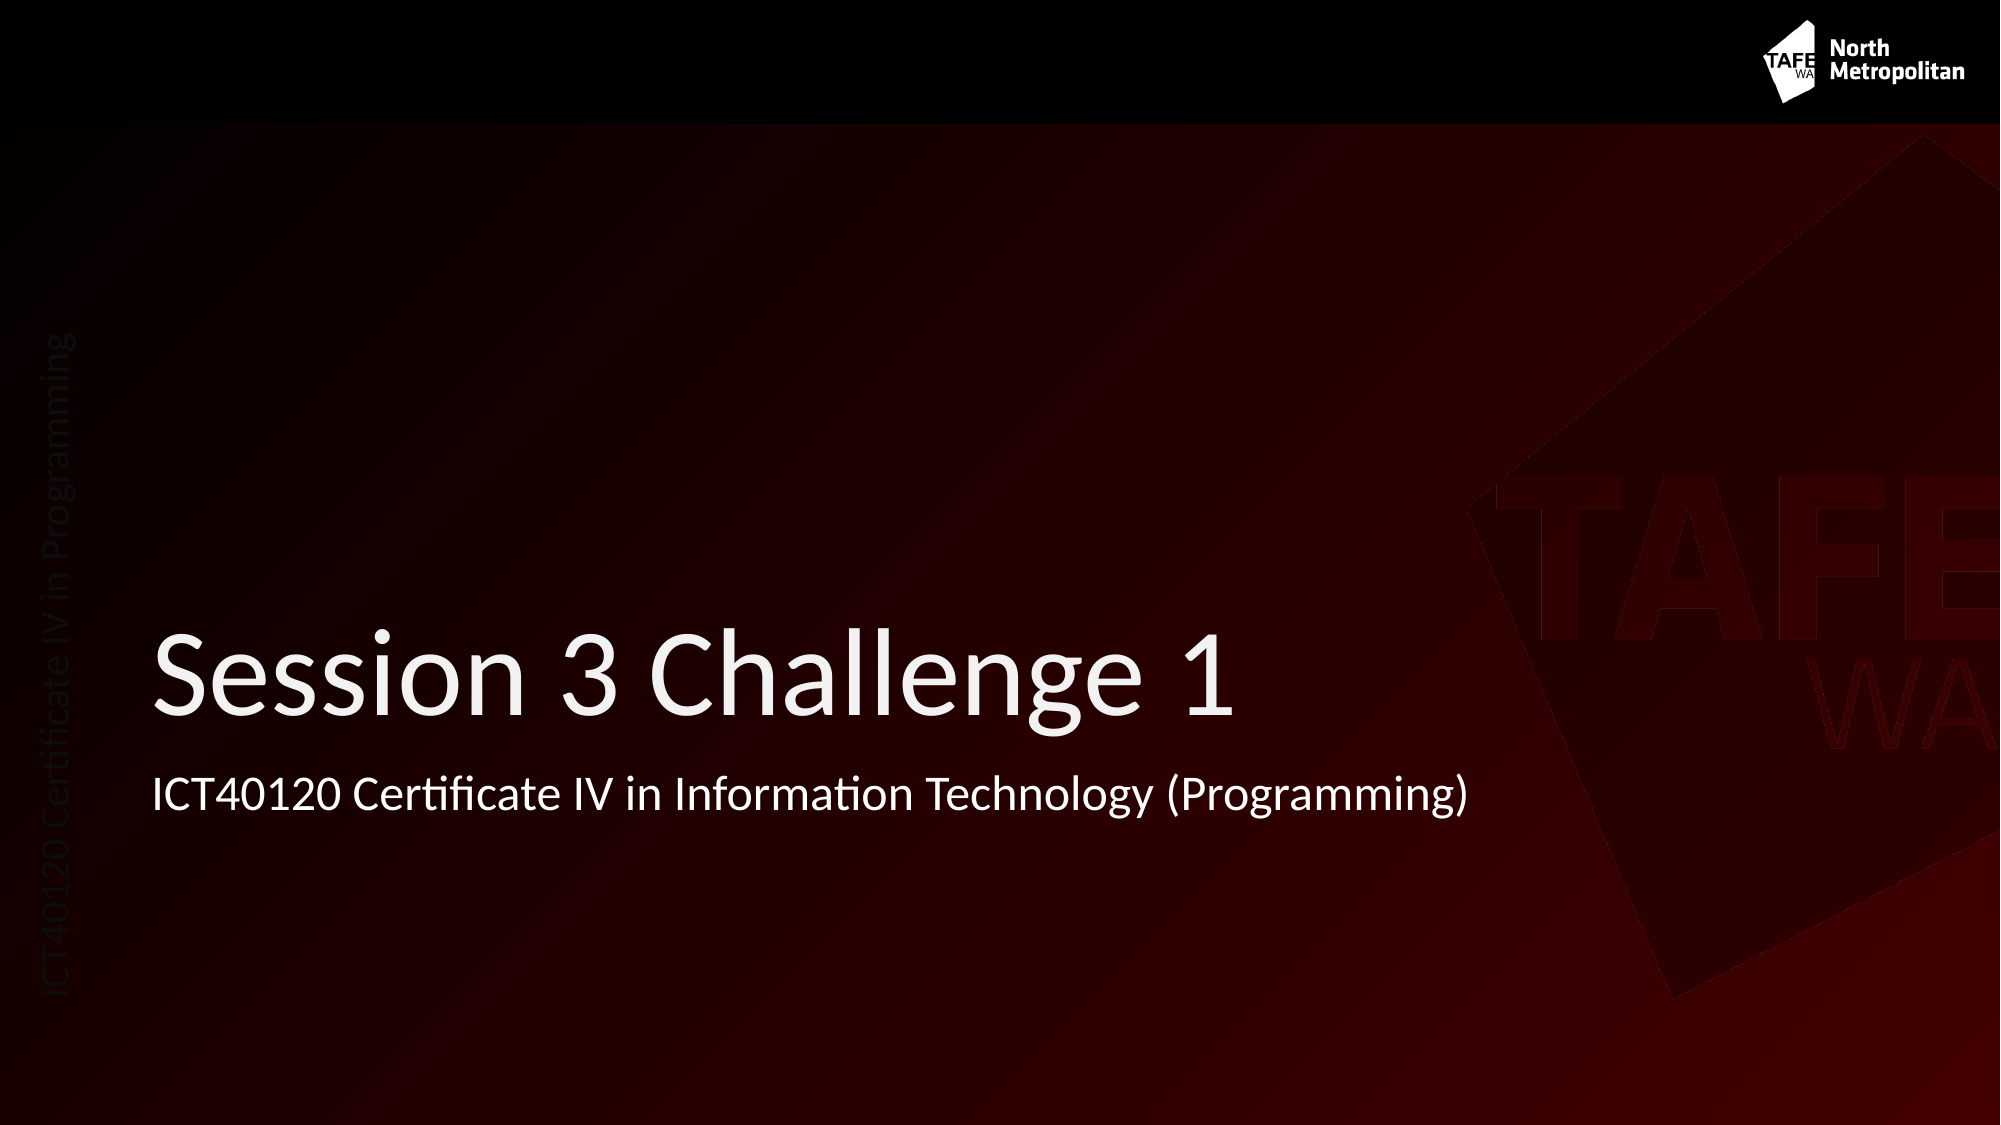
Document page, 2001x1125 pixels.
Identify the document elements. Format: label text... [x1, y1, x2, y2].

title Session 3 Challenge 1 [136, 280, 1862, 749]
list ICT40120 Certificate IV in Information Technology (Programming) [136, 752, 1862, 999]
picture [0, 0, 2000, 124]
